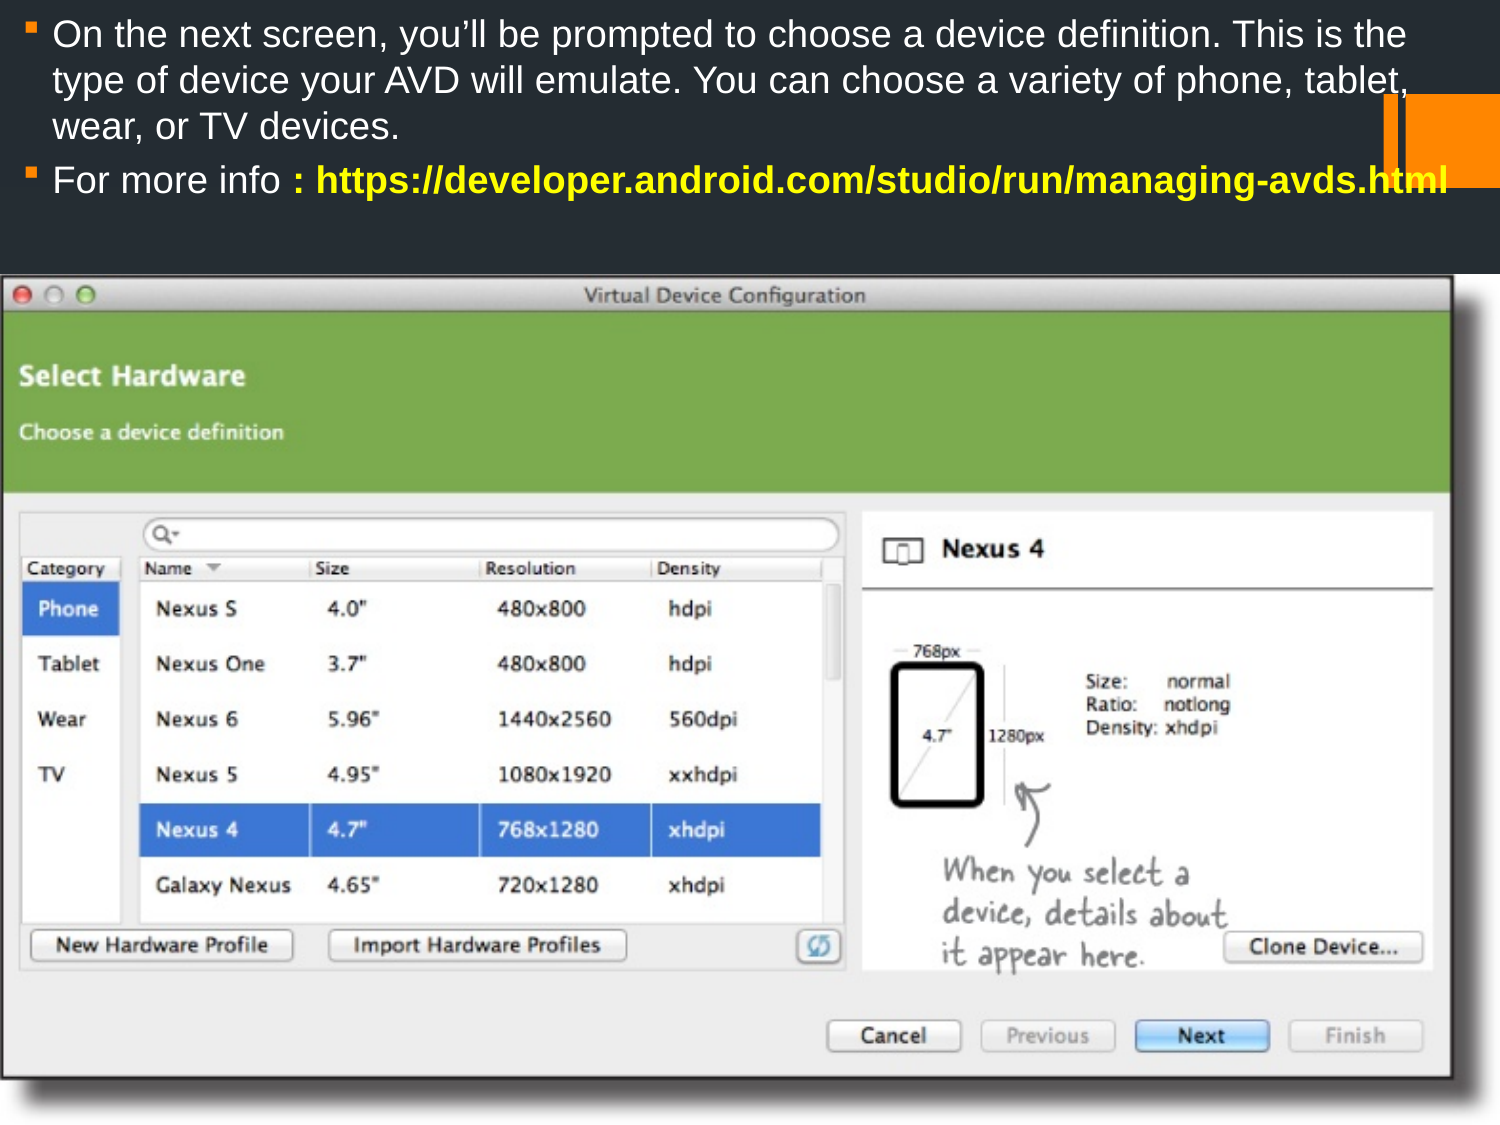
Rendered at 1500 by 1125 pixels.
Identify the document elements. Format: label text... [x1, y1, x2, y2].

list On the next screen, you’ll be prompted to choose a device definition. This is the type of device your AVD will emulate. You can choose a variety of phone, tablet, wear, or TV devices. For more info : https://developer.android.com/studio/run/managing-avds.html [0, 1, 1500, 250]
picture [0, 274, 1500, 1125]
